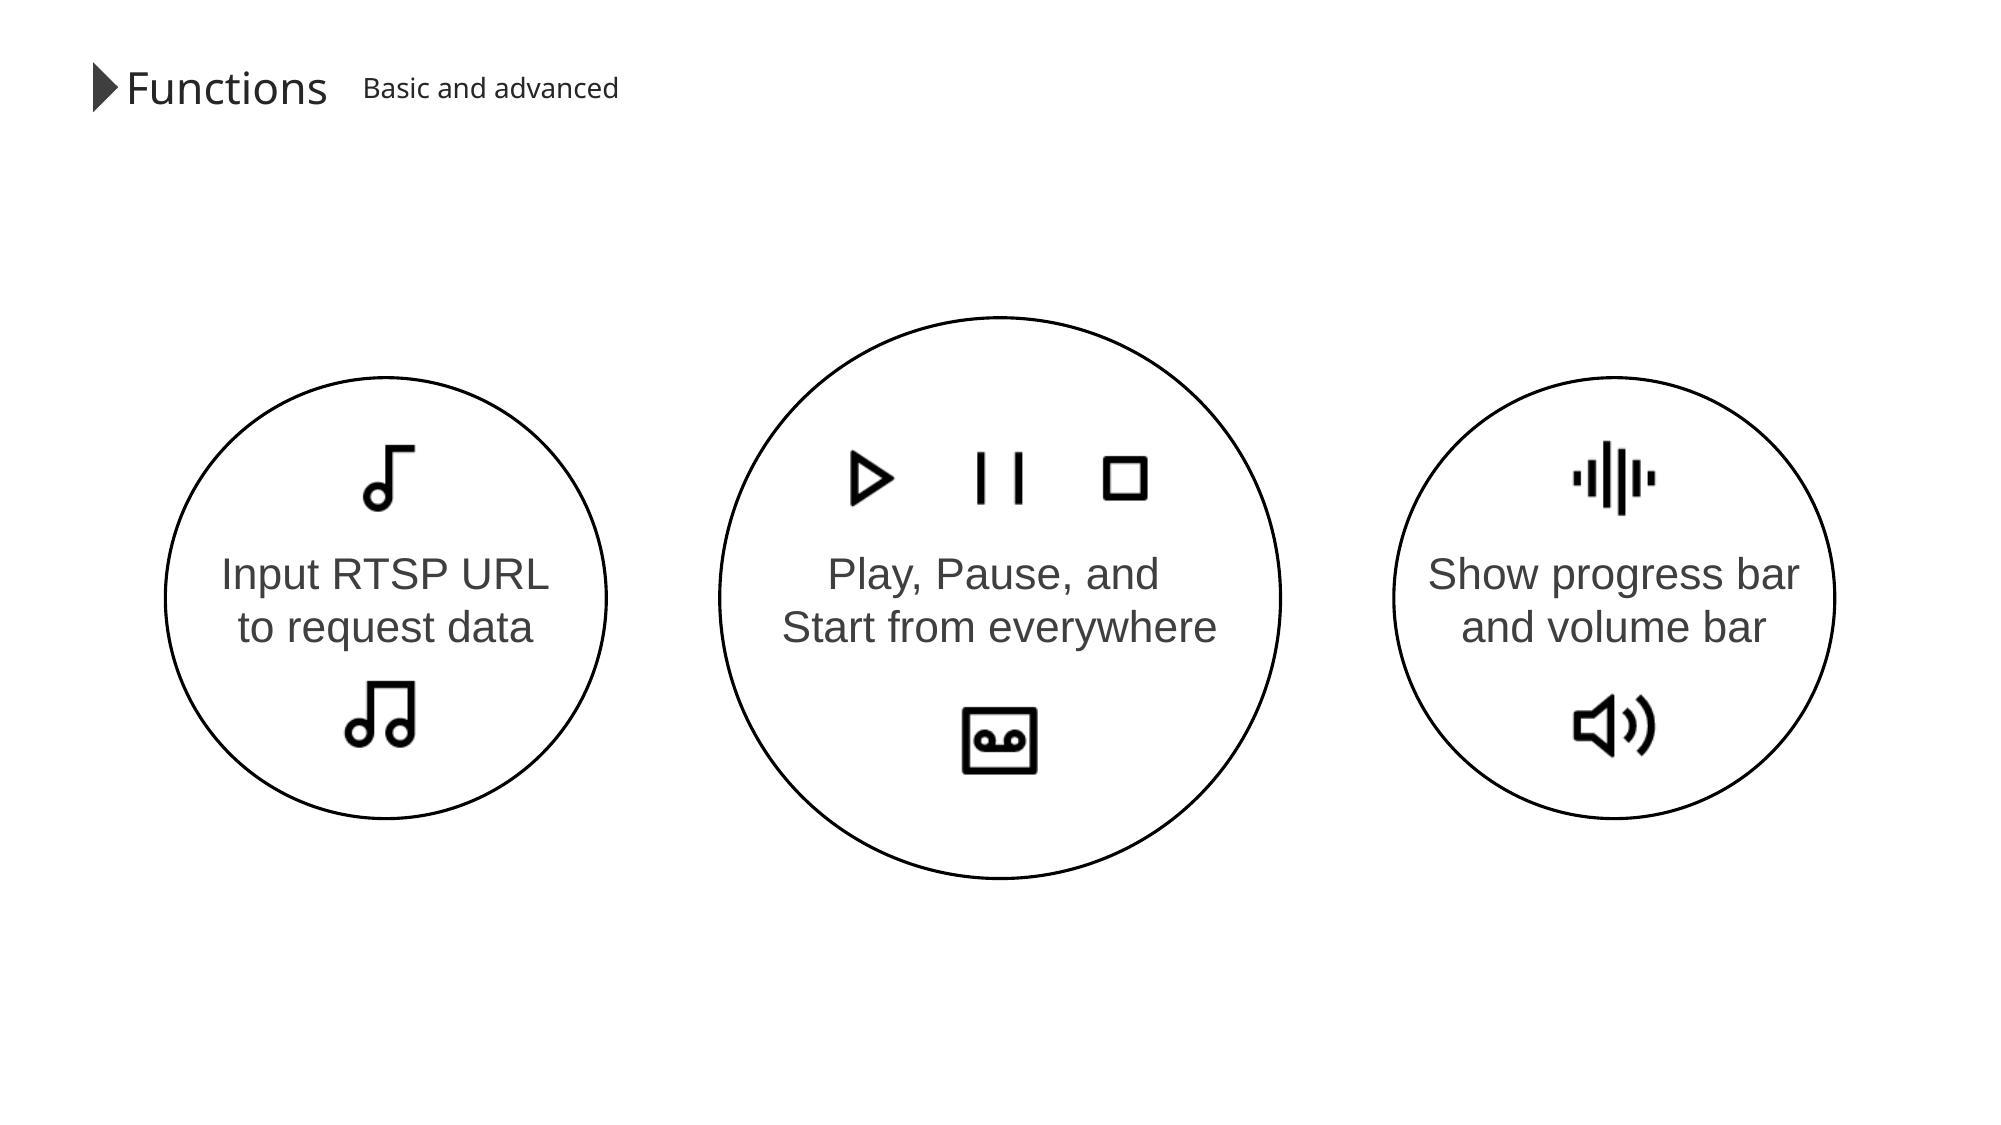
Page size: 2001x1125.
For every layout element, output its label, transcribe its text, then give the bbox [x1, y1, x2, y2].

picture [1570, 681, 1659, 771]
picture [1081, 434, 1170, 523]
picture [341, 434, 430, 523]
picture [955, 696, 1045, 786]
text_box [93, 52, 638, 122]
text_box Show progress bar and volume bar [1393, 377, 1835, 819]
picture [955, 434, 1045, 523]
picture [341, 670, 430, 759]
picture [821, 434, 911, 523]
text_box Input RTSP URL to request data [165, 377, 607, 819]
picture [1570, 434, 1659, 523]
text_box Play, Pause, and Start from everywhere [719, 317, 1281, 879]
